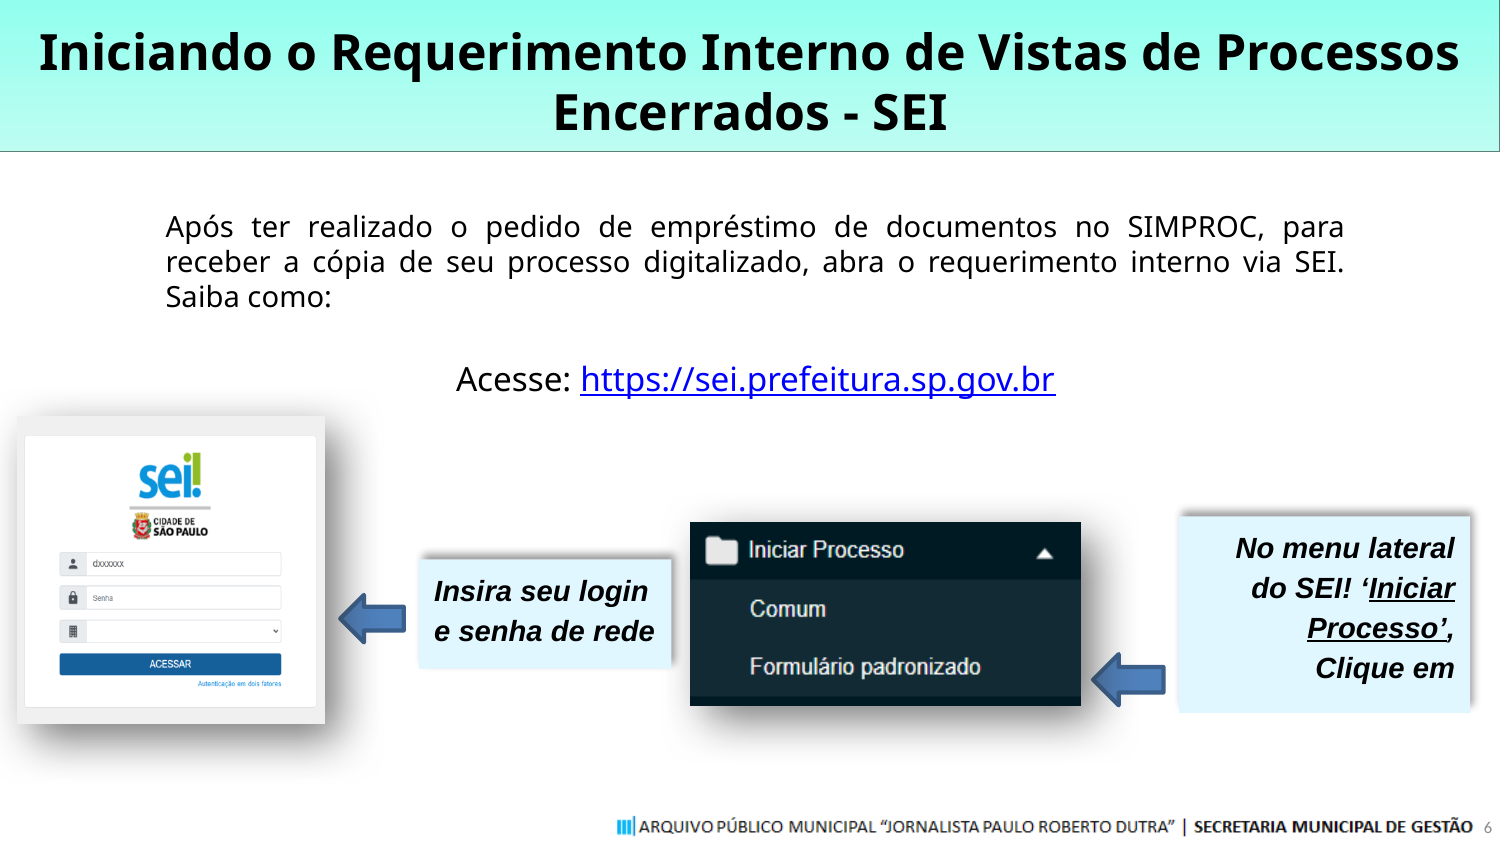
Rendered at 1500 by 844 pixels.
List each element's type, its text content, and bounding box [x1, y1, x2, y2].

picture [0, 152, 1500, 844]
text_box [1128, 664, 1166, 695]
text_box No menu lateral do SEI! ‘Iniciar Processo’, Clique em [1178, 516, 1471, 713]
text_box [372, 604, 406, 633]
text_box Insira seu login e senha de rede [419, 559, 672, 669]
text_box Após ter realizado o pedido de empréstimo de documentos no SIMPROC, para receber a cópia de seu processo digitalizado, abra o requerimento interno via SEI. Saiba como: Acesse: https://sei.prefeitura.sp.gov.br [159, 368, 1353, 407]
text_box Iniciando o Requerimento Interno de Vistas de Processos Encerrados - SEI [29, 20, 1471, 368]
slide_number 6 [1462, 809, 1500, 844]
text_box [0, 0, 1500, 152]
